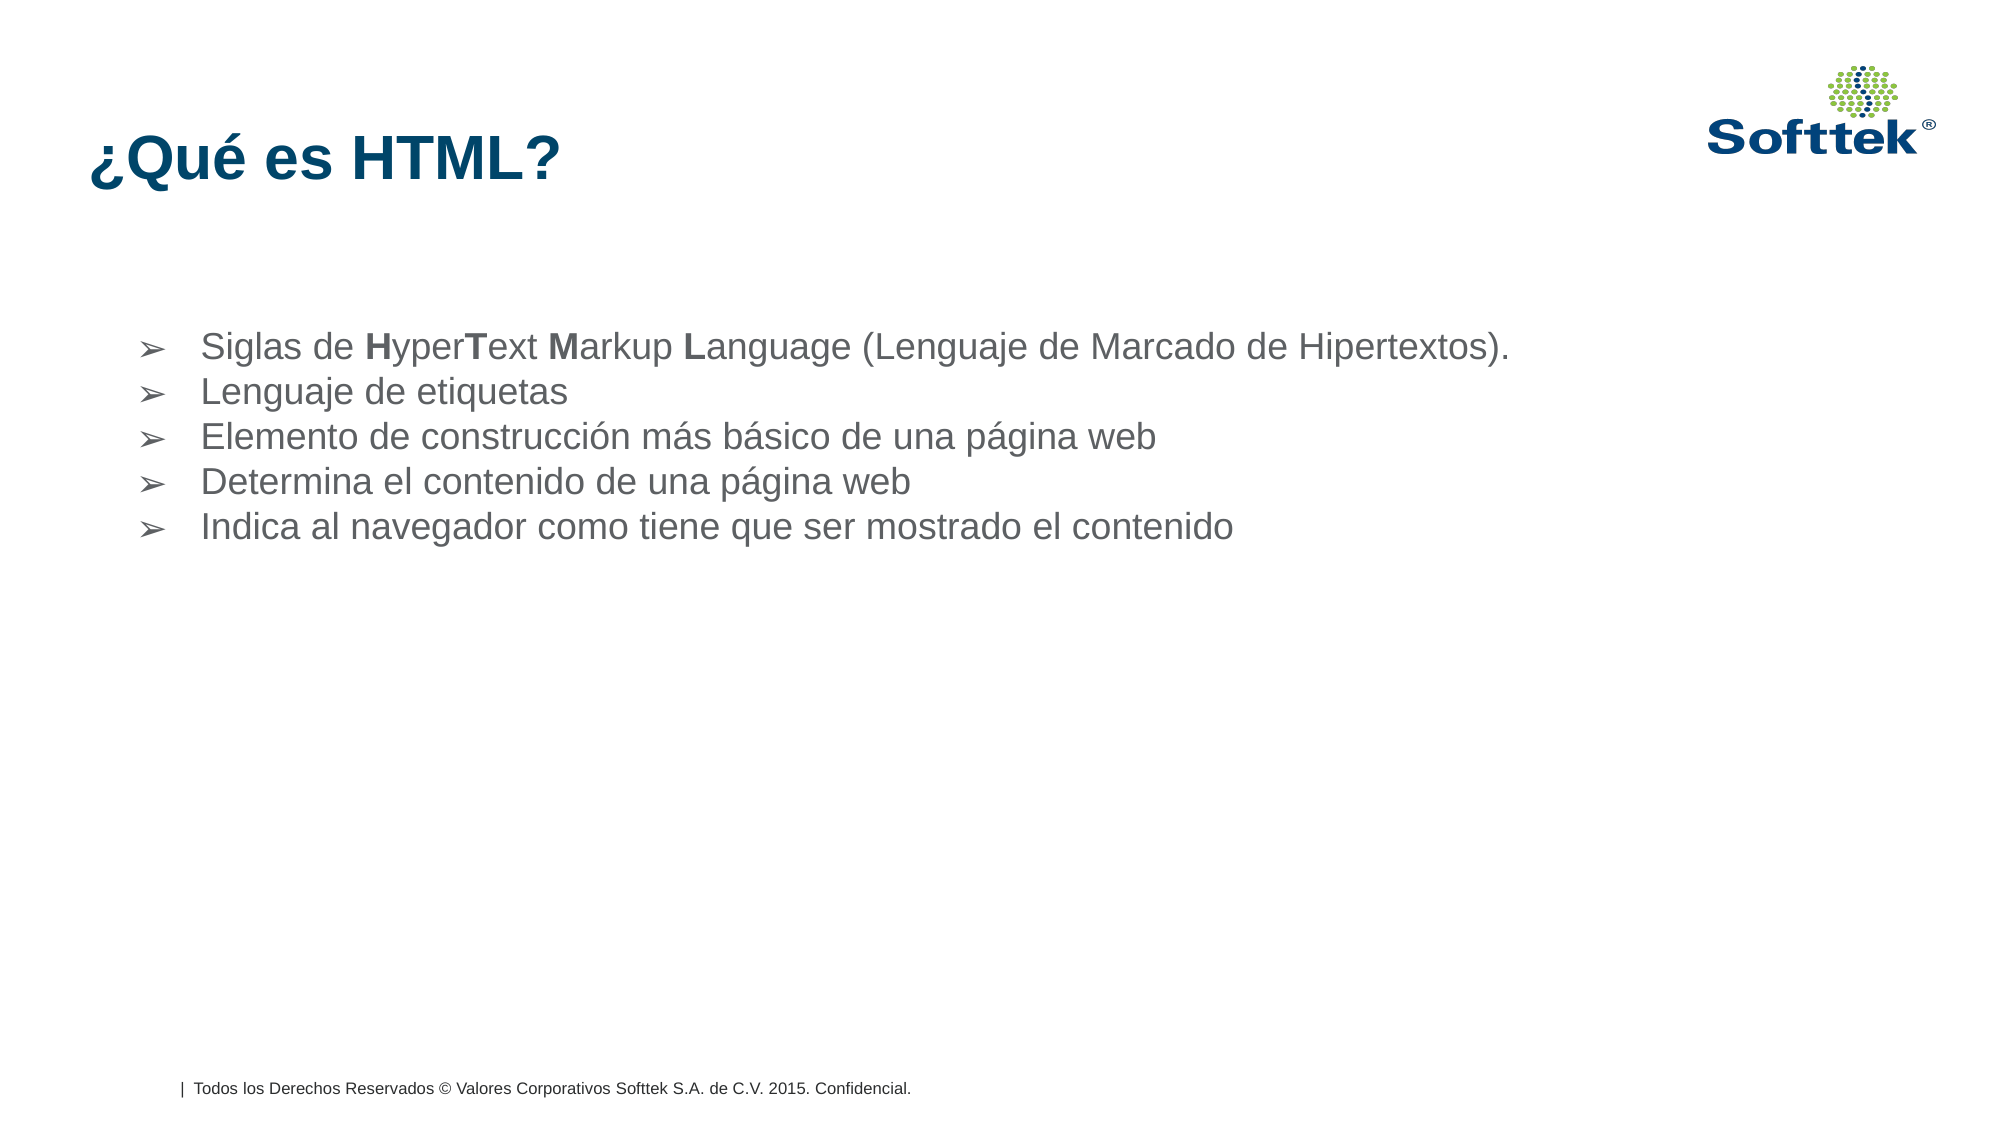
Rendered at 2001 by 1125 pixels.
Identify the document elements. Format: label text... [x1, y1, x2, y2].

list Siglas de HyperText Markup Language (Lenguaje de Marcado de Hipertextos). Lenguaje de etiquetas Elemento de construcción más básico de una página web Determina el contenido de una página web Indica al navegador como tiene que ser mostrado el contenido [68, 302, 1932, 587]
picture [1708, 66, 1936, 154]
title ¿Qué es HTML? [68, 97, 1932, 223]
